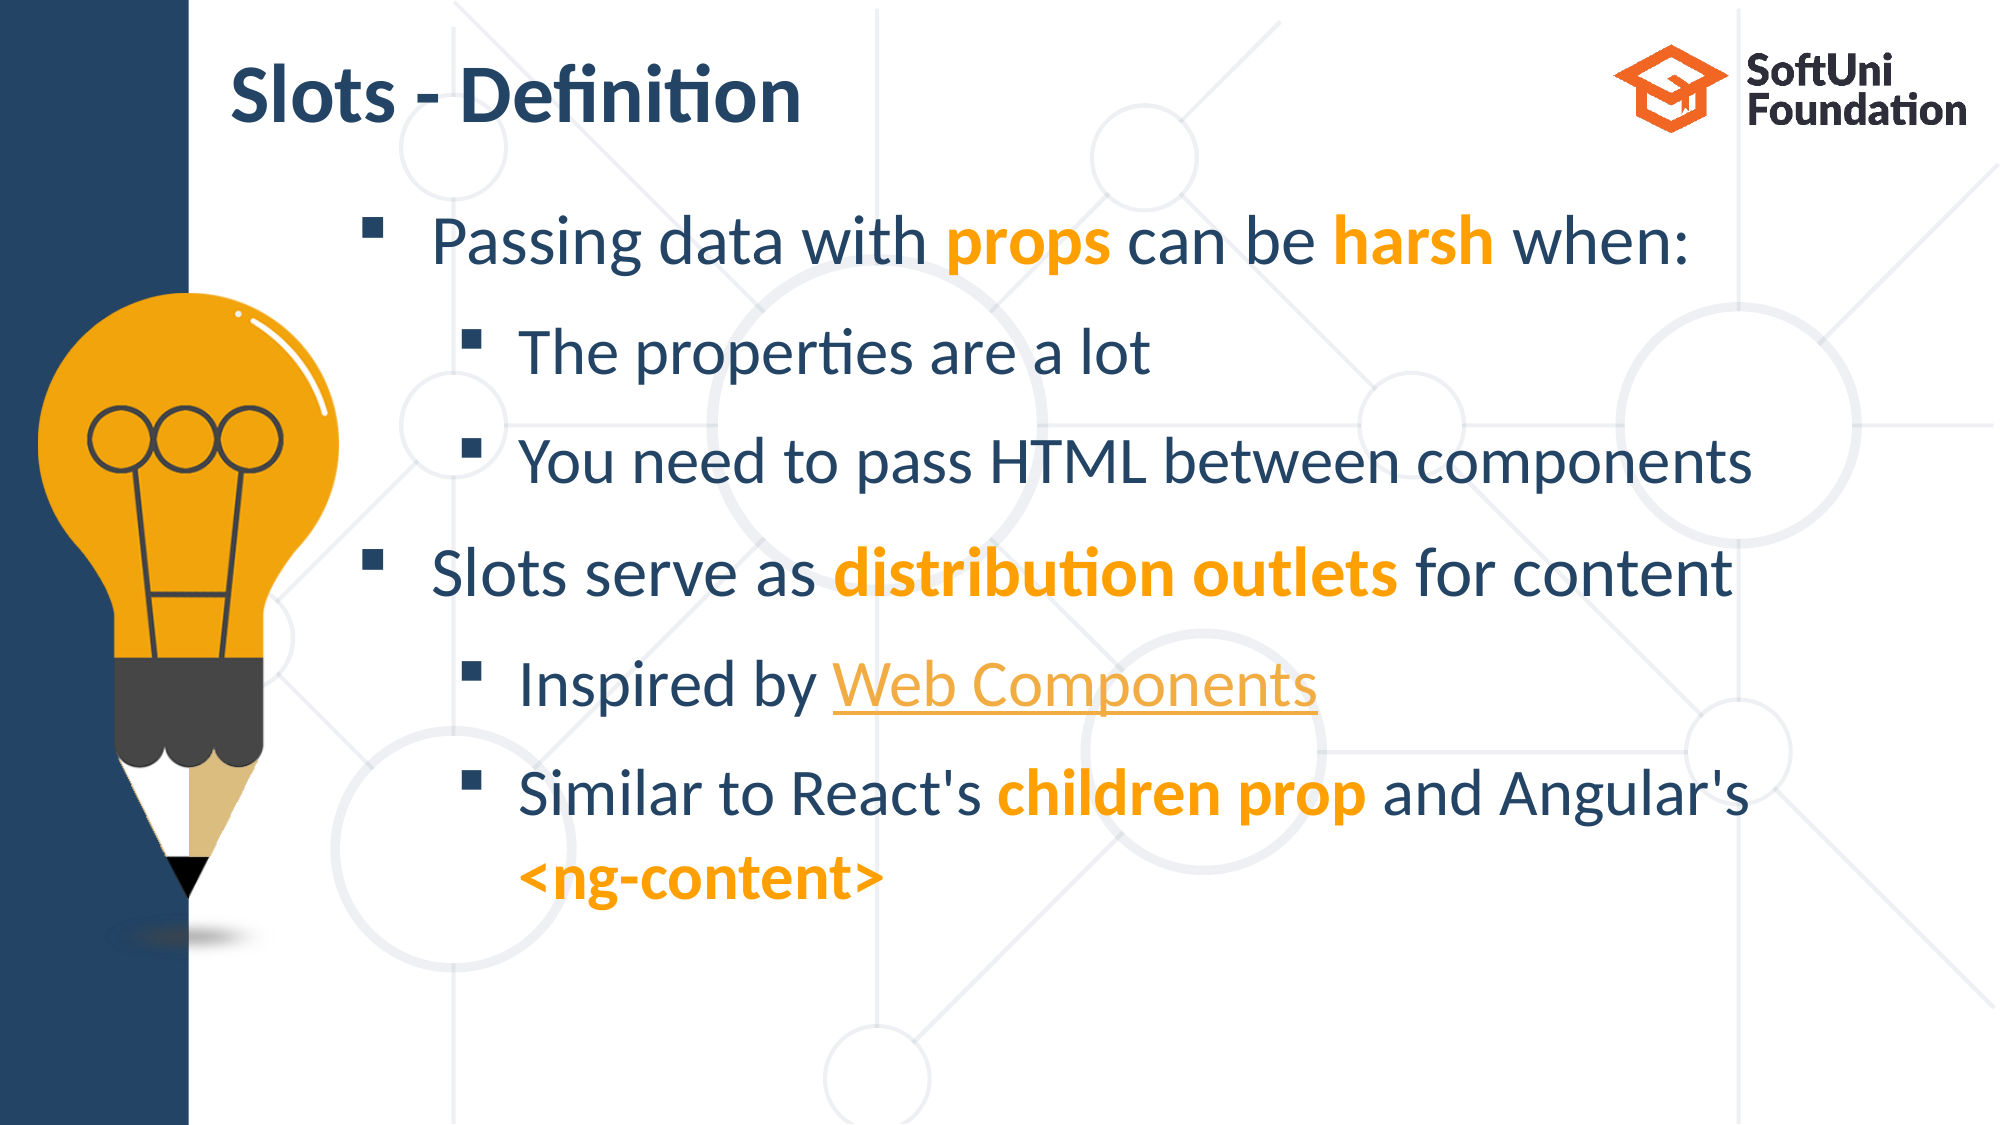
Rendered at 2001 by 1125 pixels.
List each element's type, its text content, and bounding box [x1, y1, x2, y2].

picture [1613, 44, 1966, 133]
picture [38, 293, 338, 961]
list Passing data with props can be harsh when: The properties are a lot You need to pass HTML between components Slots serve as distribution outlets for content Inspired by Web Components Similar to React's children prop and Angular's <ng-content> [338, 183, 1968, 1050]
title Slots - Definition [212, 16, 1591, 162]
